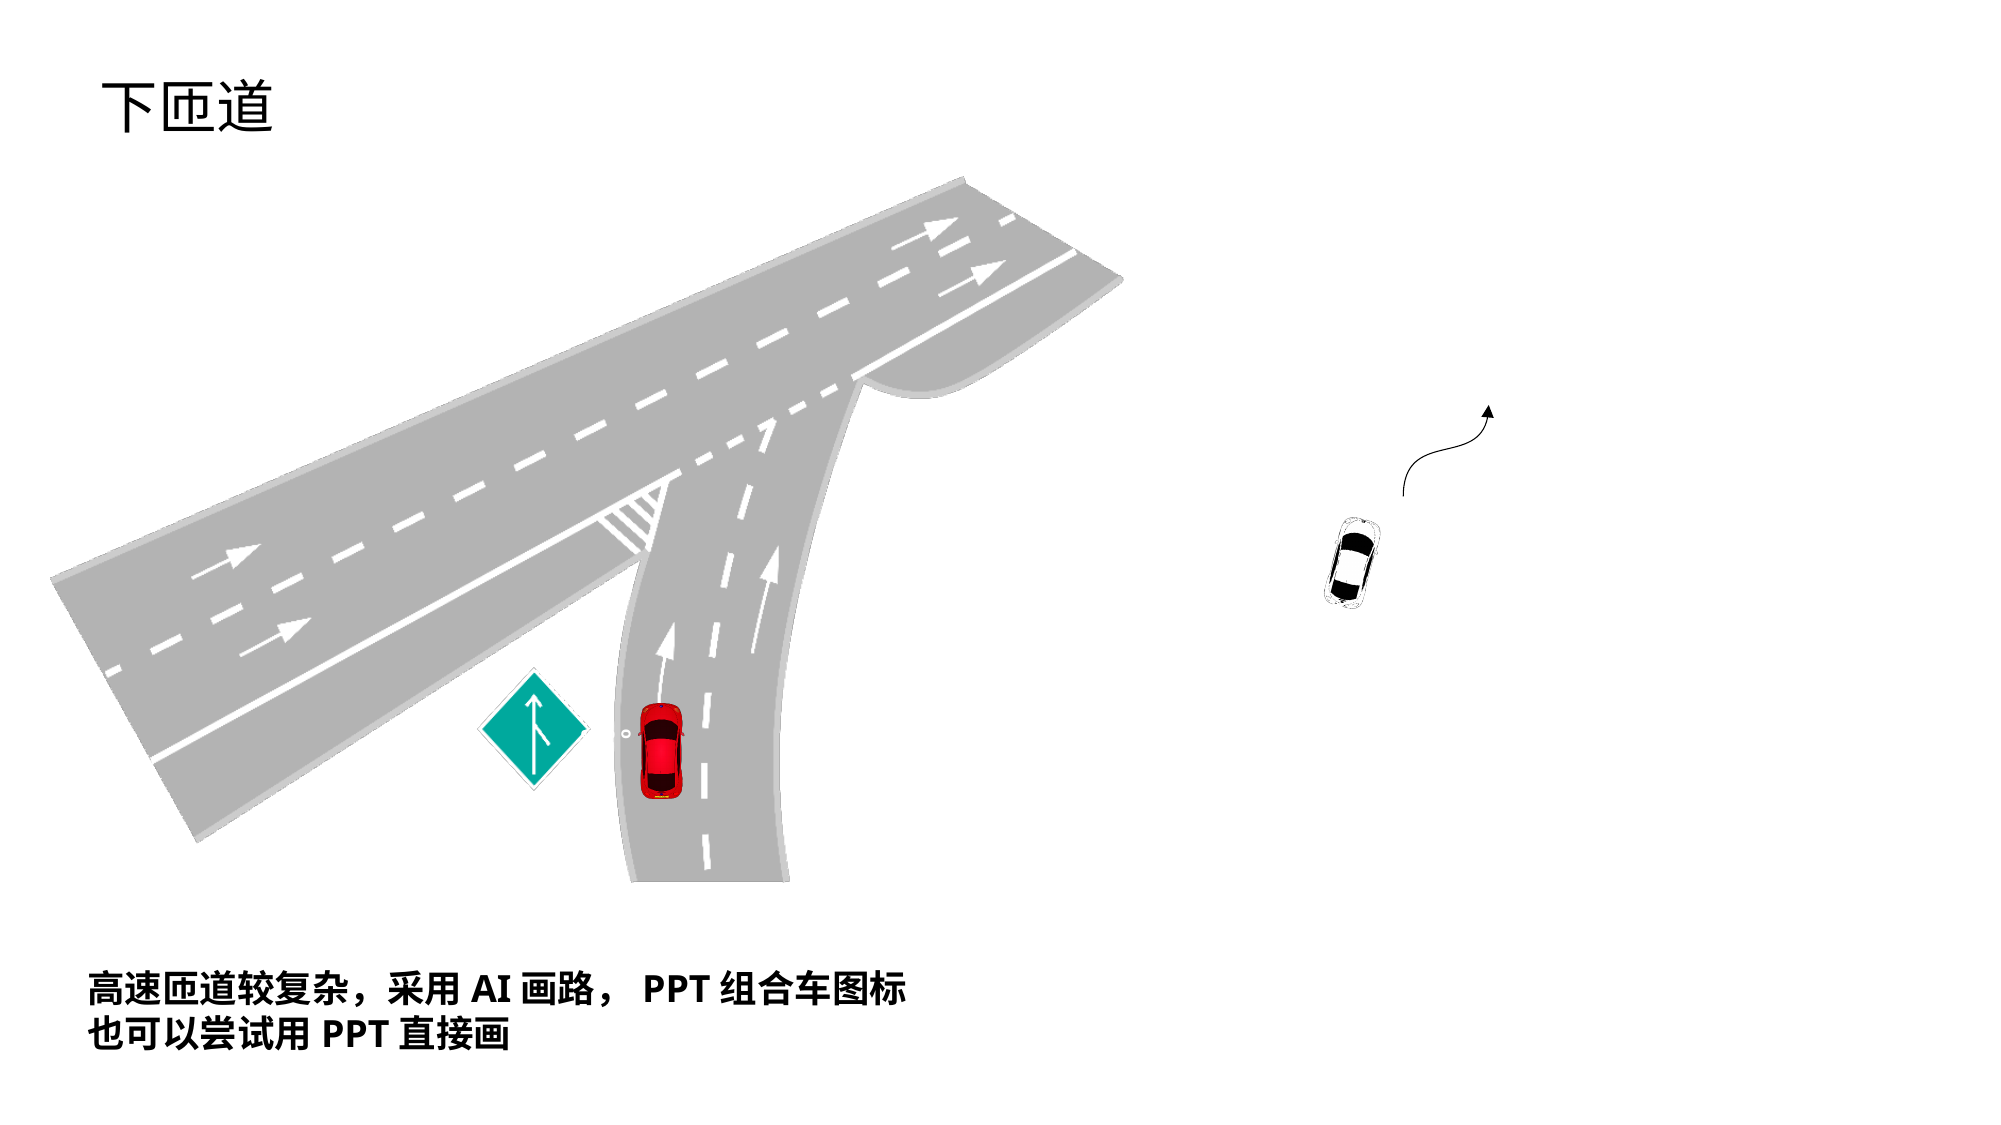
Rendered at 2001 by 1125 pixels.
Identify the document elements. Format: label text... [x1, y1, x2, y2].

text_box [50, 176, 1375, 883]
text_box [1400, 407, 1492, 494]
title 下匝道 [84, 72, 1900, 148]
text_box 高速匝道较复杂，采用AI画路，PPT组合车图标 也可以尝试用PPT直接画 [72, 957, 922, 1063]
